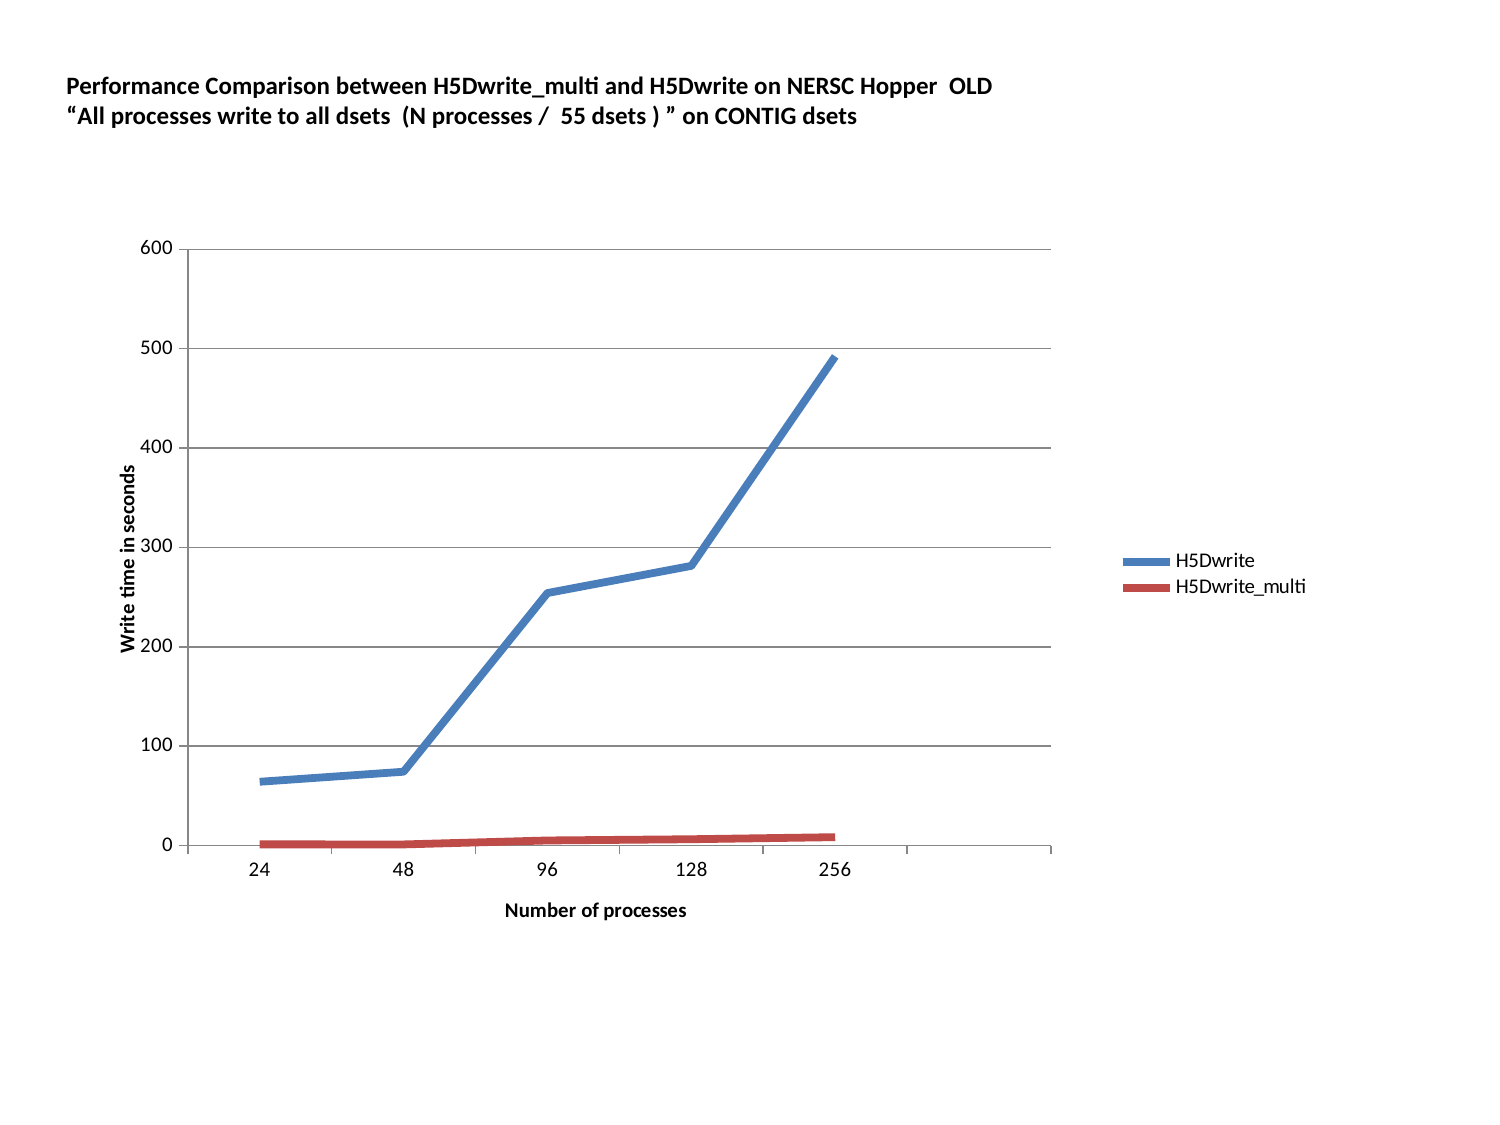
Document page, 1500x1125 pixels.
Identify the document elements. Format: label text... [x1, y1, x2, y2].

text_box Performance Comparison between H5Dwrite_multi and H5Dwrite on NERSC Hopper OLD “All processes write to all dsets (N processes / 55 dsets ) ” on CONTIG dsets [51, 62, 1415, 138]
chart [112, 212, 1326, 938]
